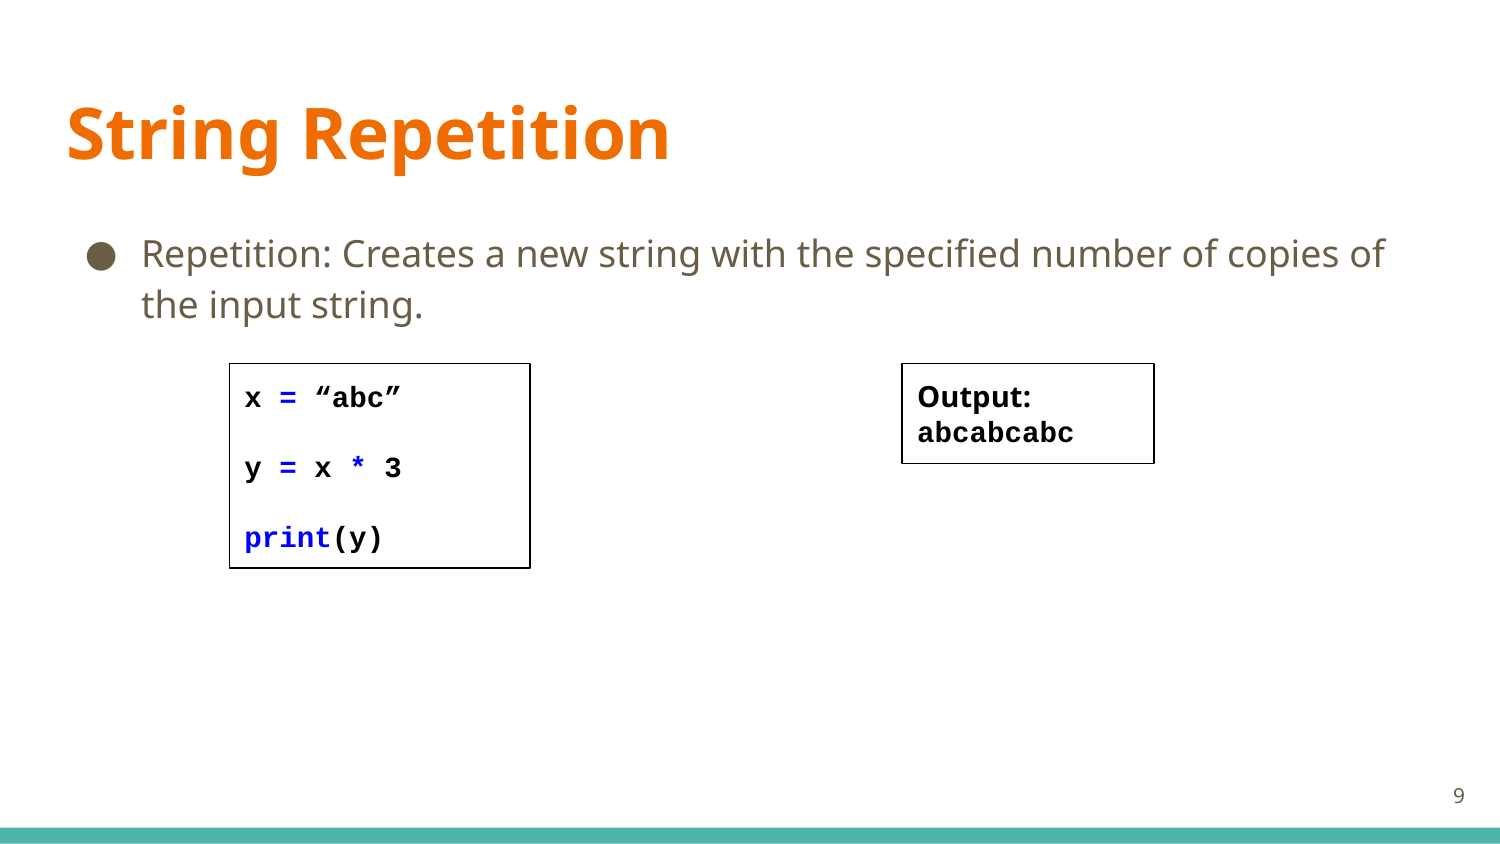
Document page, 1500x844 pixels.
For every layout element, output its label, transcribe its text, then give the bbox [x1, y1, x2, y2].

list Repetition: Creates a new string with the specified number of copies of the input string. [51, 207, 1449, 750]
slide_number ‹#› [1389, 764, 1480, 830]
text_box x = “abc” y = x * 3 print(y) [229, 363, 531, 569]
title String Repetition [51, 72, 1449, 189]
text_box Output: abcabcabc [902, 363, 1155, 464]
